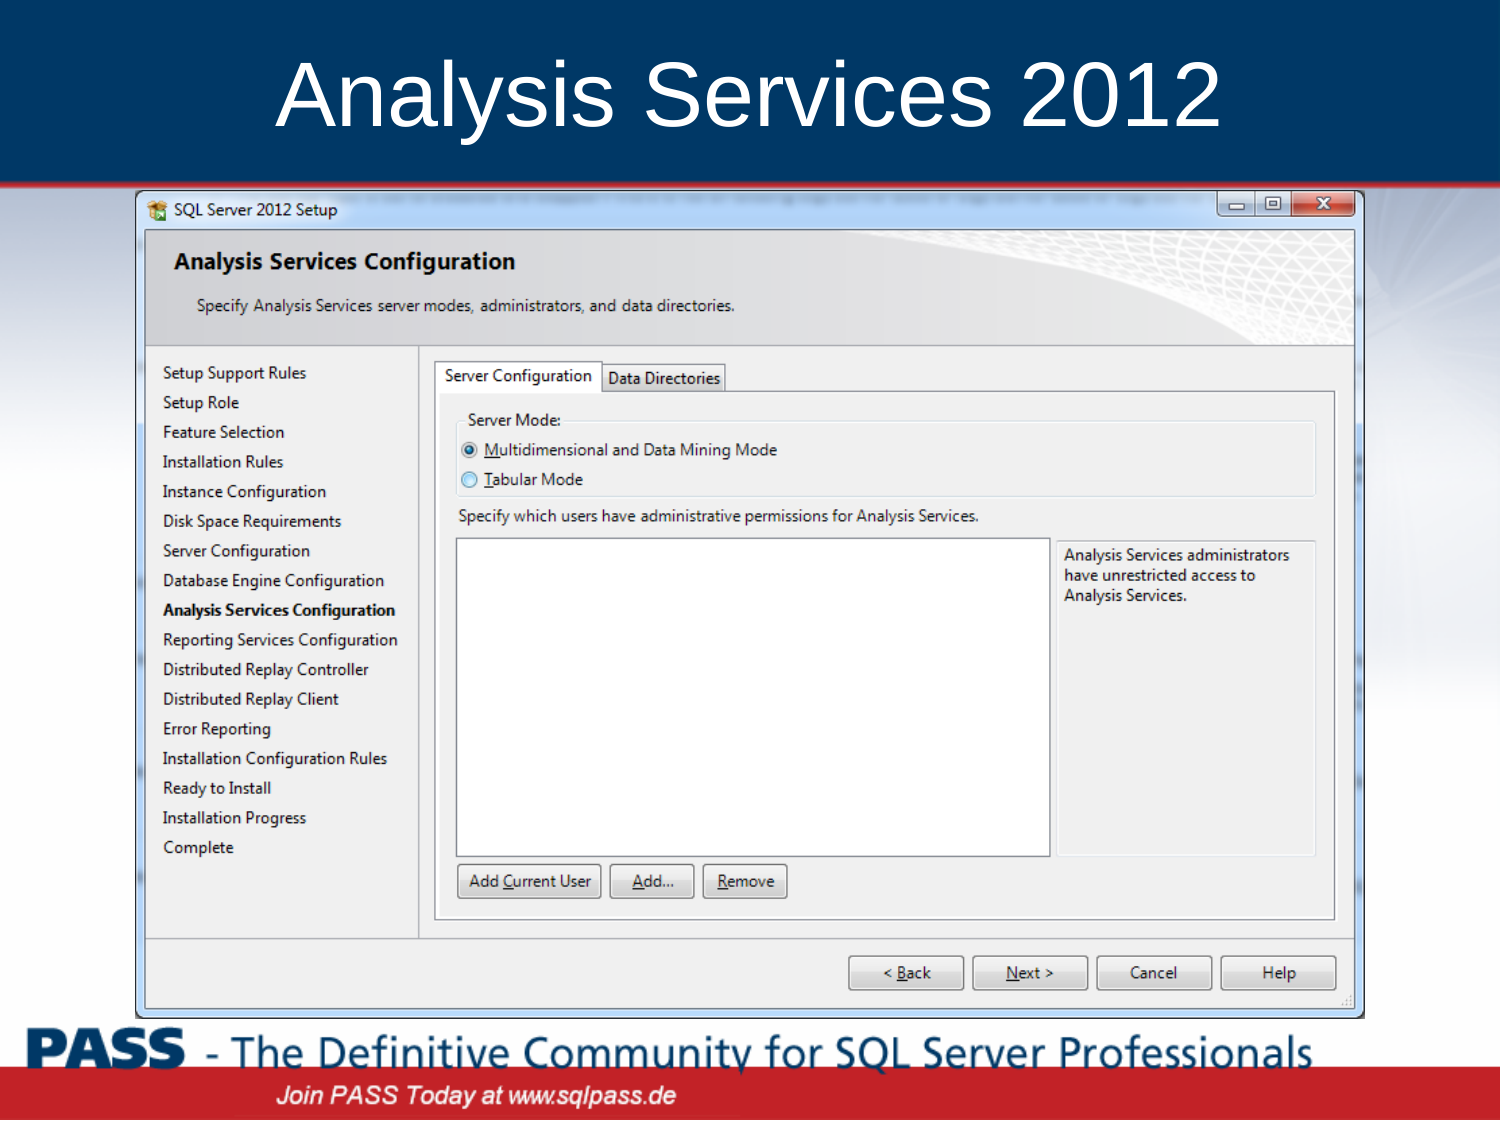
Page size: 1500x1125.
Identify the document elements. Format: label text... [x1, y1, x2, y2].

picture [0, 0, 1500, 1120]
title Analysis Services 2012 [75, 0, 1425, 184]
